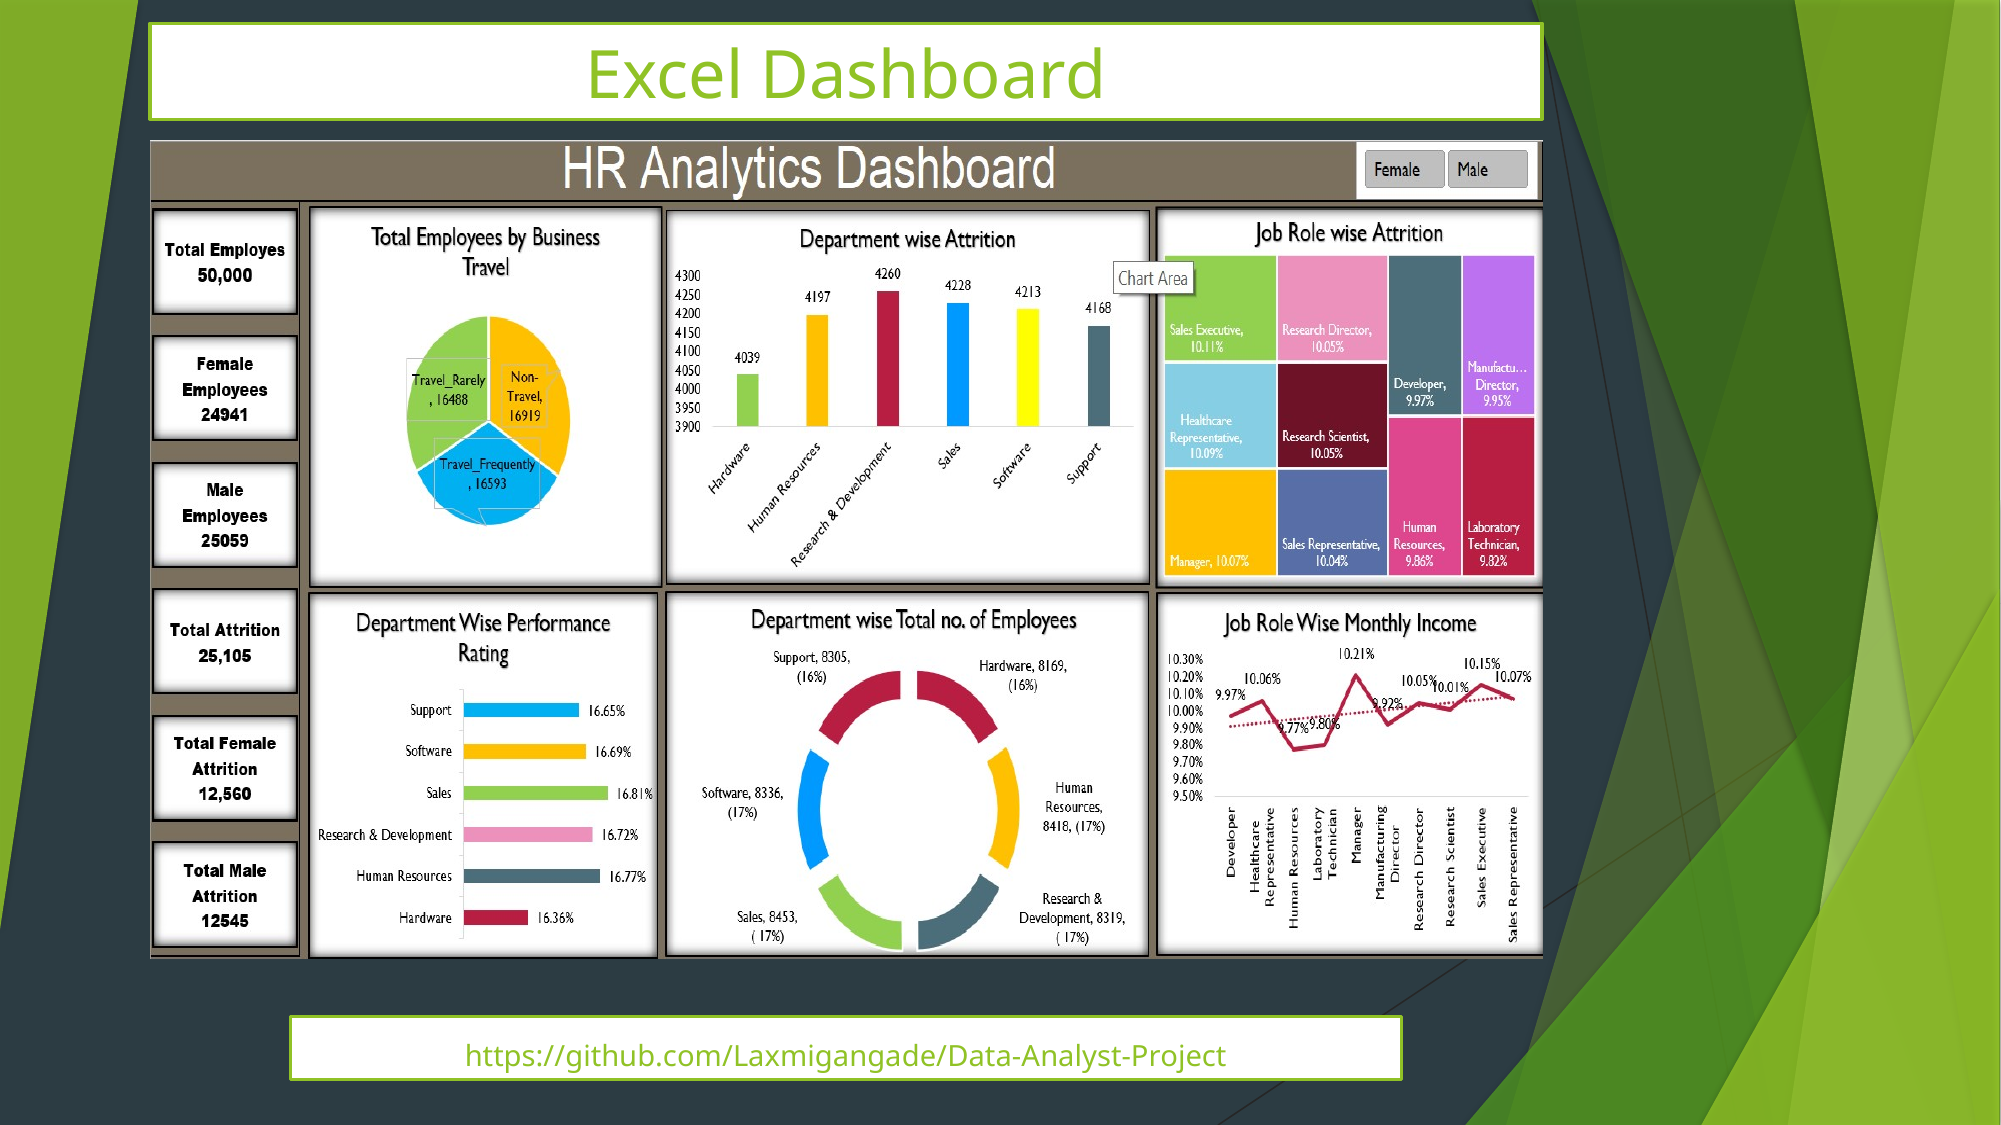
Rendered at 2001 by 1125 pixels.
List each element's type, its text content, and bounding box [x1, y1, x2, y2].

picture [149, 140, 1543, 959]
text_box https://github.com/Laxmigangade/Data-Analyst-Project [289, 1015, 1403, 1081]
text_box Excel Dashboard [148, 22, 1544, 121]
